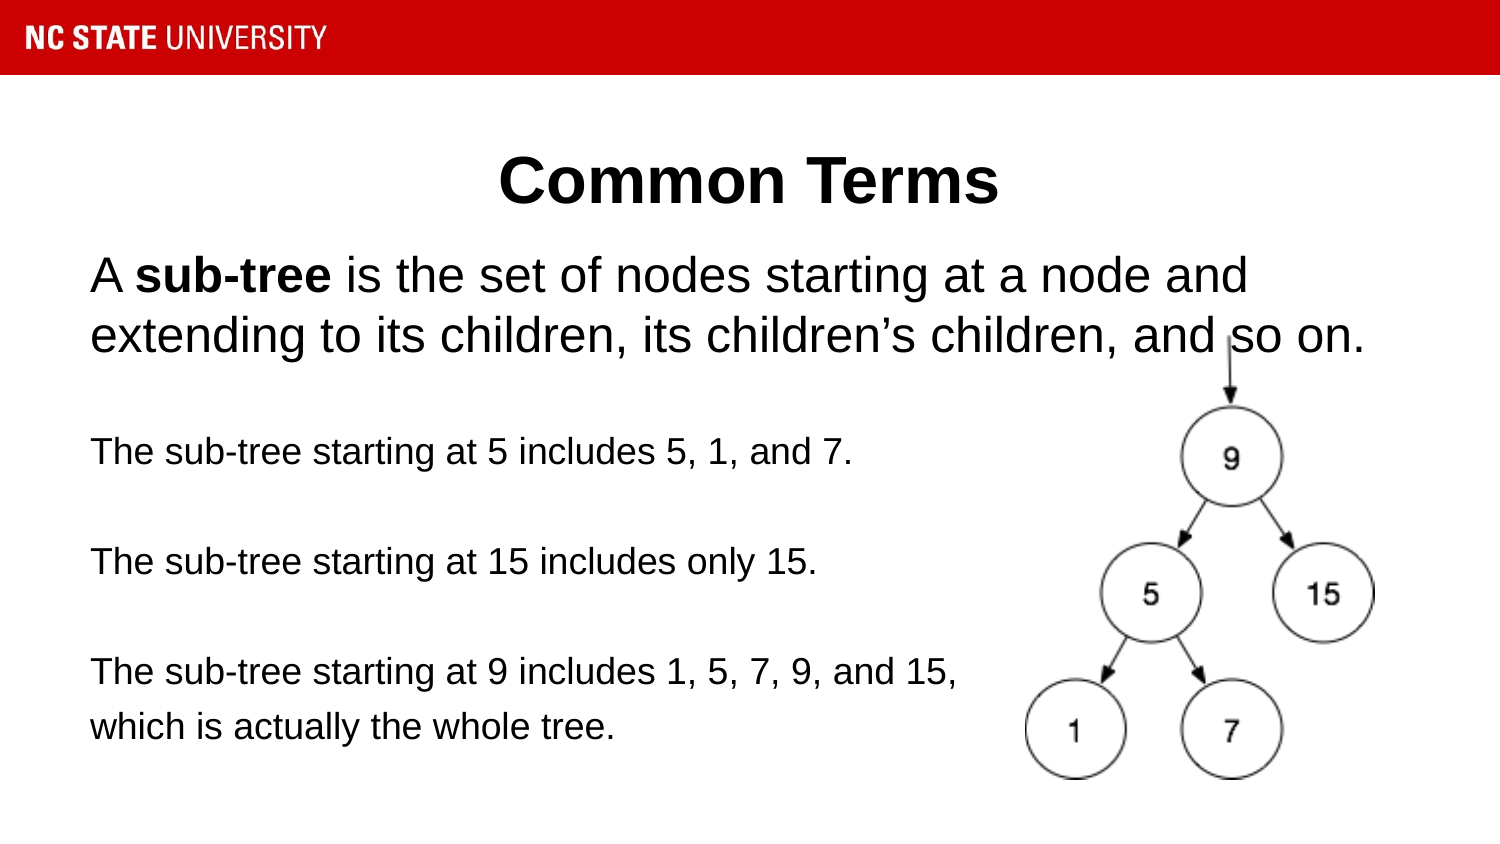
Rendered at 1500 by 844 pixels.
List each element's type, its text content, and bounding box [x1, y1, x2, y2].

list A sub-tree is the set of nodes starting at a node and extending to its children, its children’s children, and so on. The sub-tree starting at 5 includes 5, 1, and 7. The sub-tree starting at 15 includes only 15. The sub-tree starting at 9 includes 1, 5, 7, 9, and 15, which is actually the whole tree. [75, 227, 1425, 391]
title Common Terms [75, 110, 1425, 227]
picture [1025, 334, 1375, 780]
picture [0, 0, 1500, 75]
